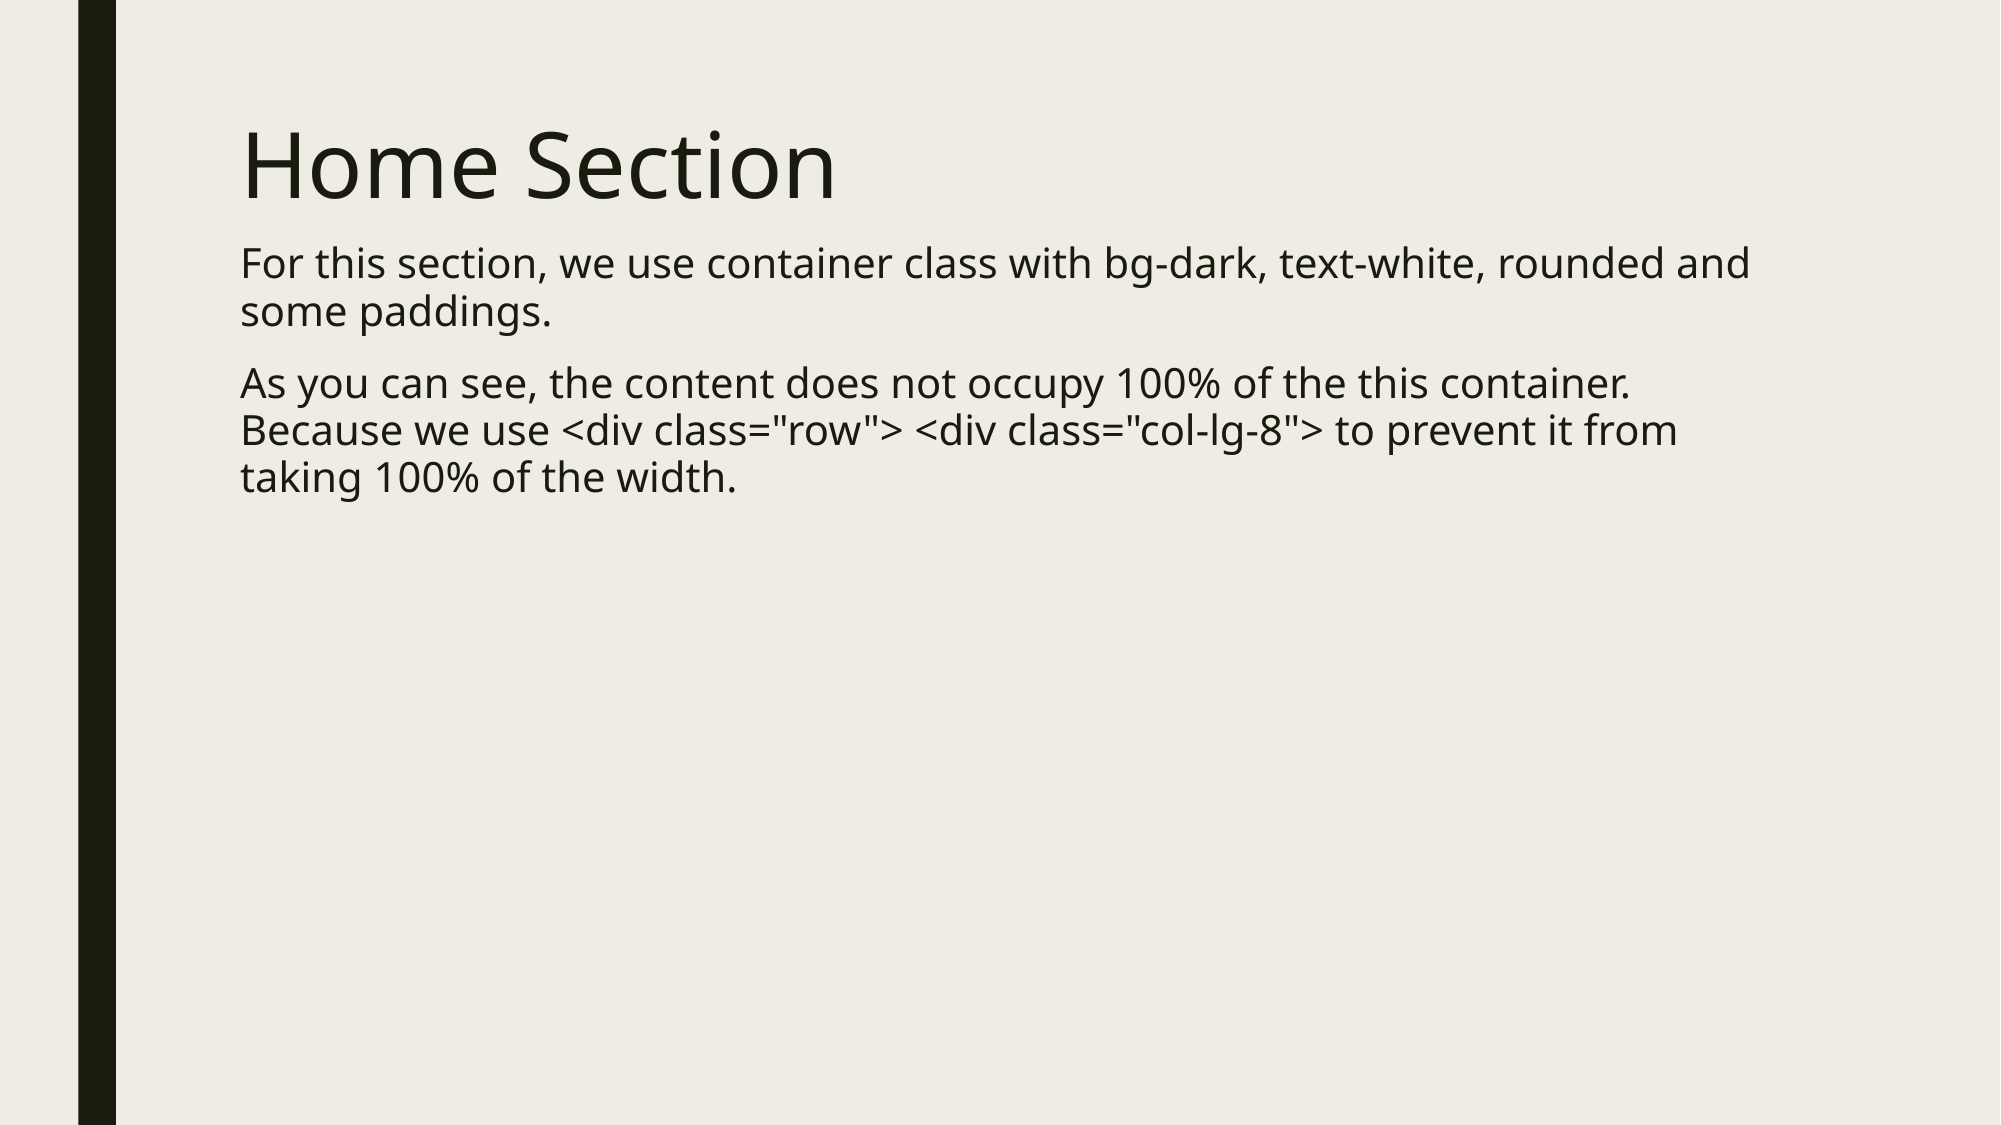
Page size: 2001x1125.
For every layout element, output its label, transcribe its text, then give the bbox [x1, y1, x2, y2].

title Home Section [225, 112, 1800, 233]
list For this section, we use container class with bg-dark, text-white, rounded and some paddings. As you can see, the content does not occupy 100% of the this container. Because we use <div class="row"> <div class="col-lg-8"> to prevent it from taking 100% of the width. [225, 233, 1800, 1125]
